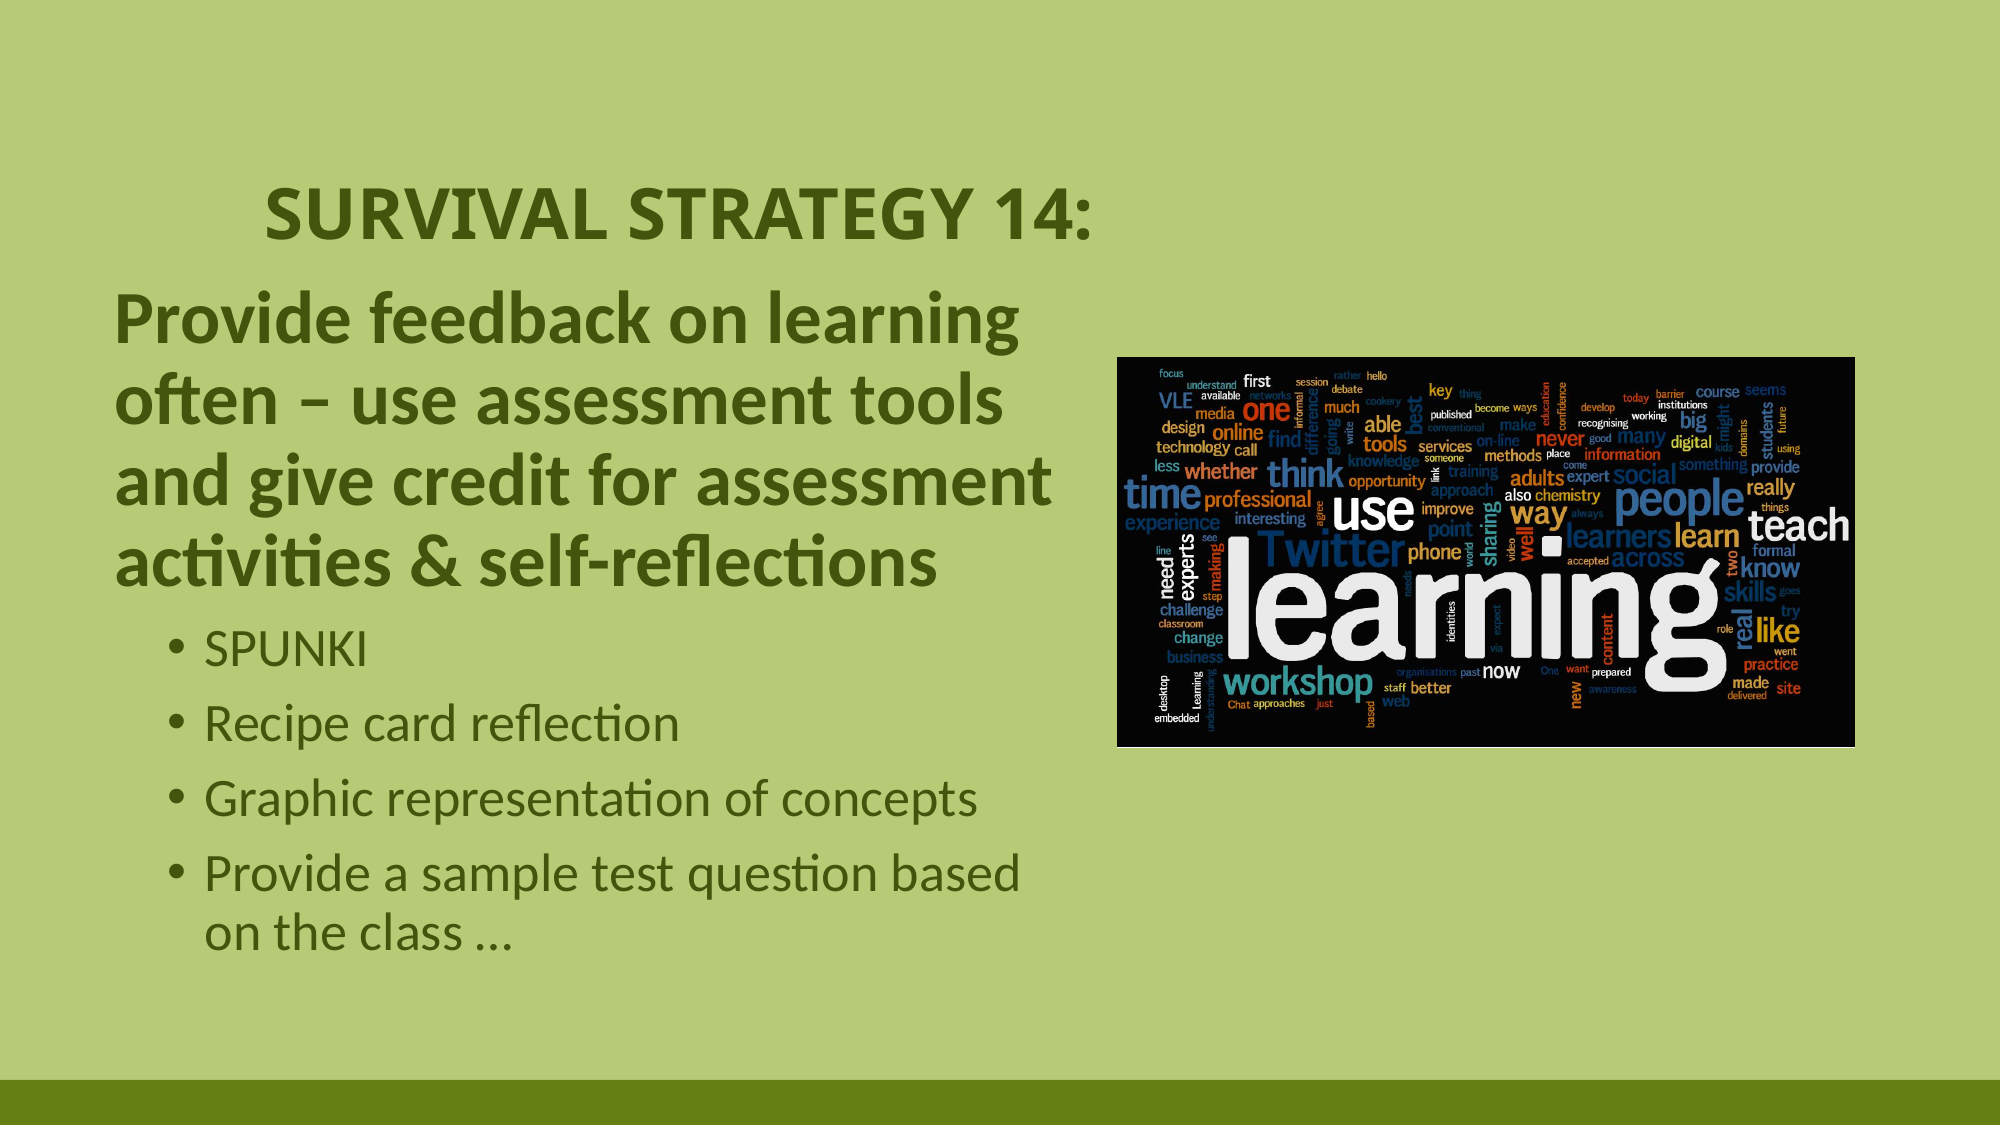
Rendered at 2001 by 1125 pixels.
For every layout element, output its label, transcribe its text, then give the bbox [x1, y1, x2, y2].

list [1117, 357, 1855, 748]
list Provide feedback on learning often – use assessment tools and give credit for assessment activities & self-reflections SPUNKI Recipe card reflection Graphic representation of concepts Provide a sample test question based on the class … [92, 271, 1093, 1014]
title Survival Strategy 14: [249, 75, 1750, 263]
